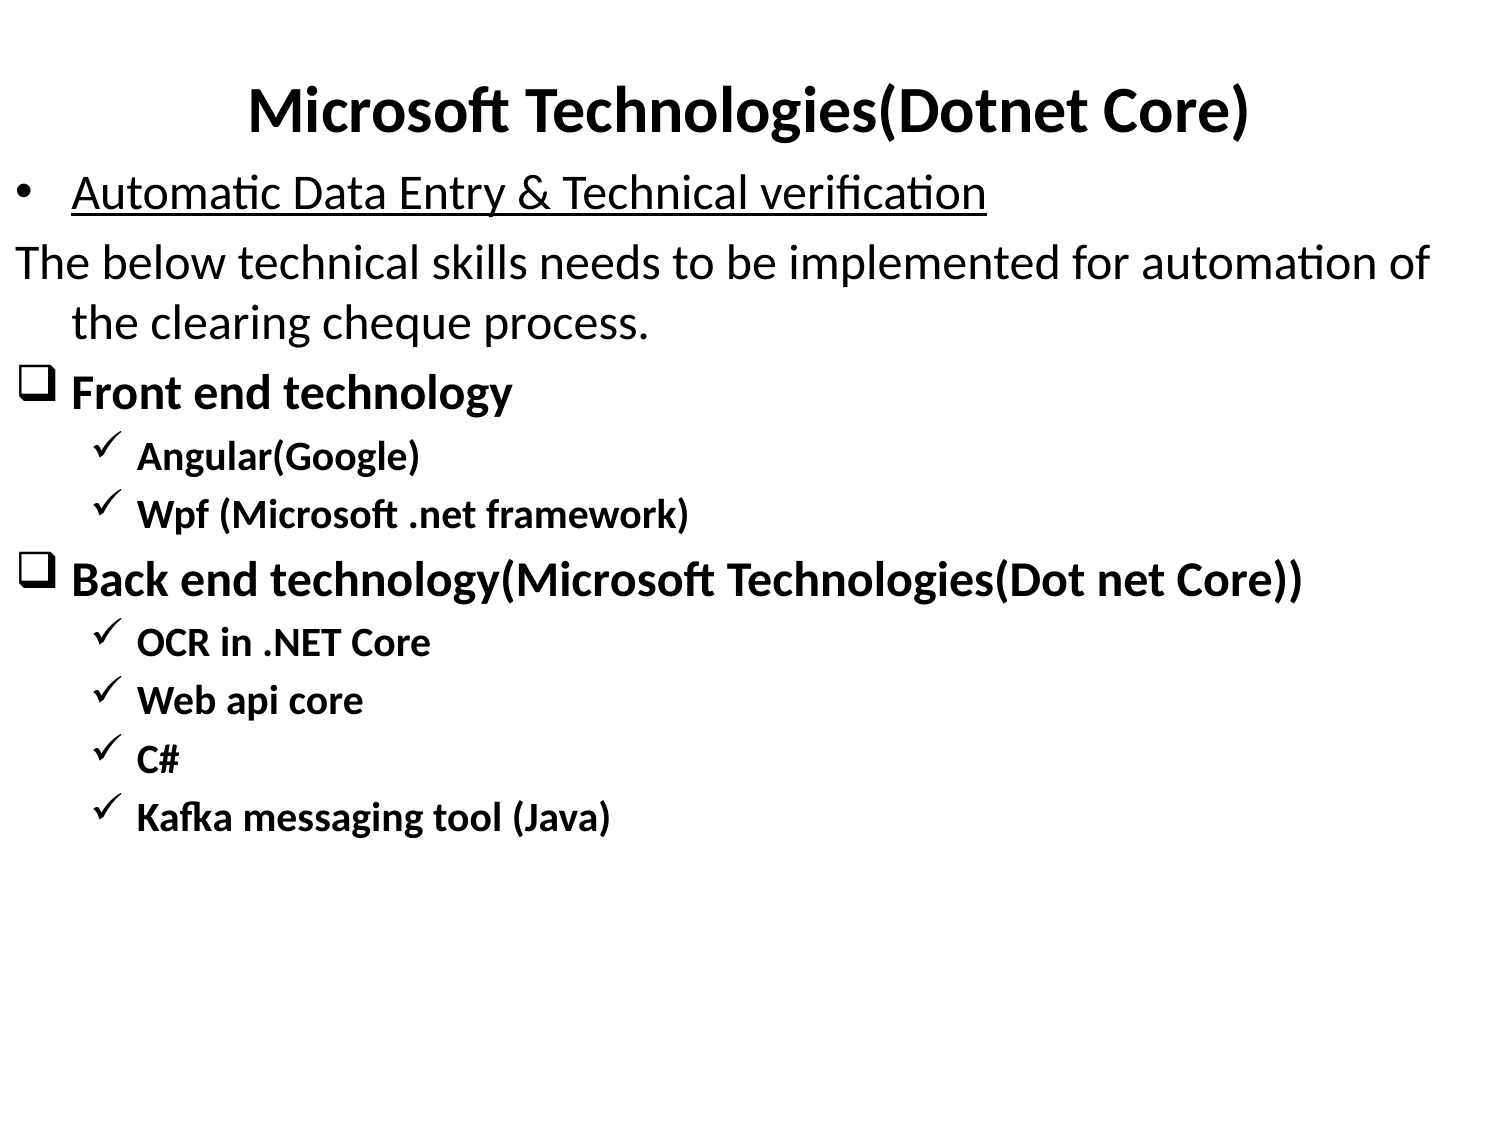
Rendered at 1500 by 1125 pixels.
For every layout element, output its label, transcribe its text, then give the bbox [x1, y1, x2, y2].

title Microsoft Technologies(Dotnet Core) [0, 58, 1500, 152]
list Automatic Data Entry & Technical verification The below technical skills needs to be implemented for automation of the clearing cheque process. Front end technology Angular(Google) Wpf (Microsoft .net framework) Back end technology(Microsoft Technologies(Dot net Core)) OCR in .NET Core Web api core C# Kafka messaging tool (Java) [0, 152, 1500, 1125]
